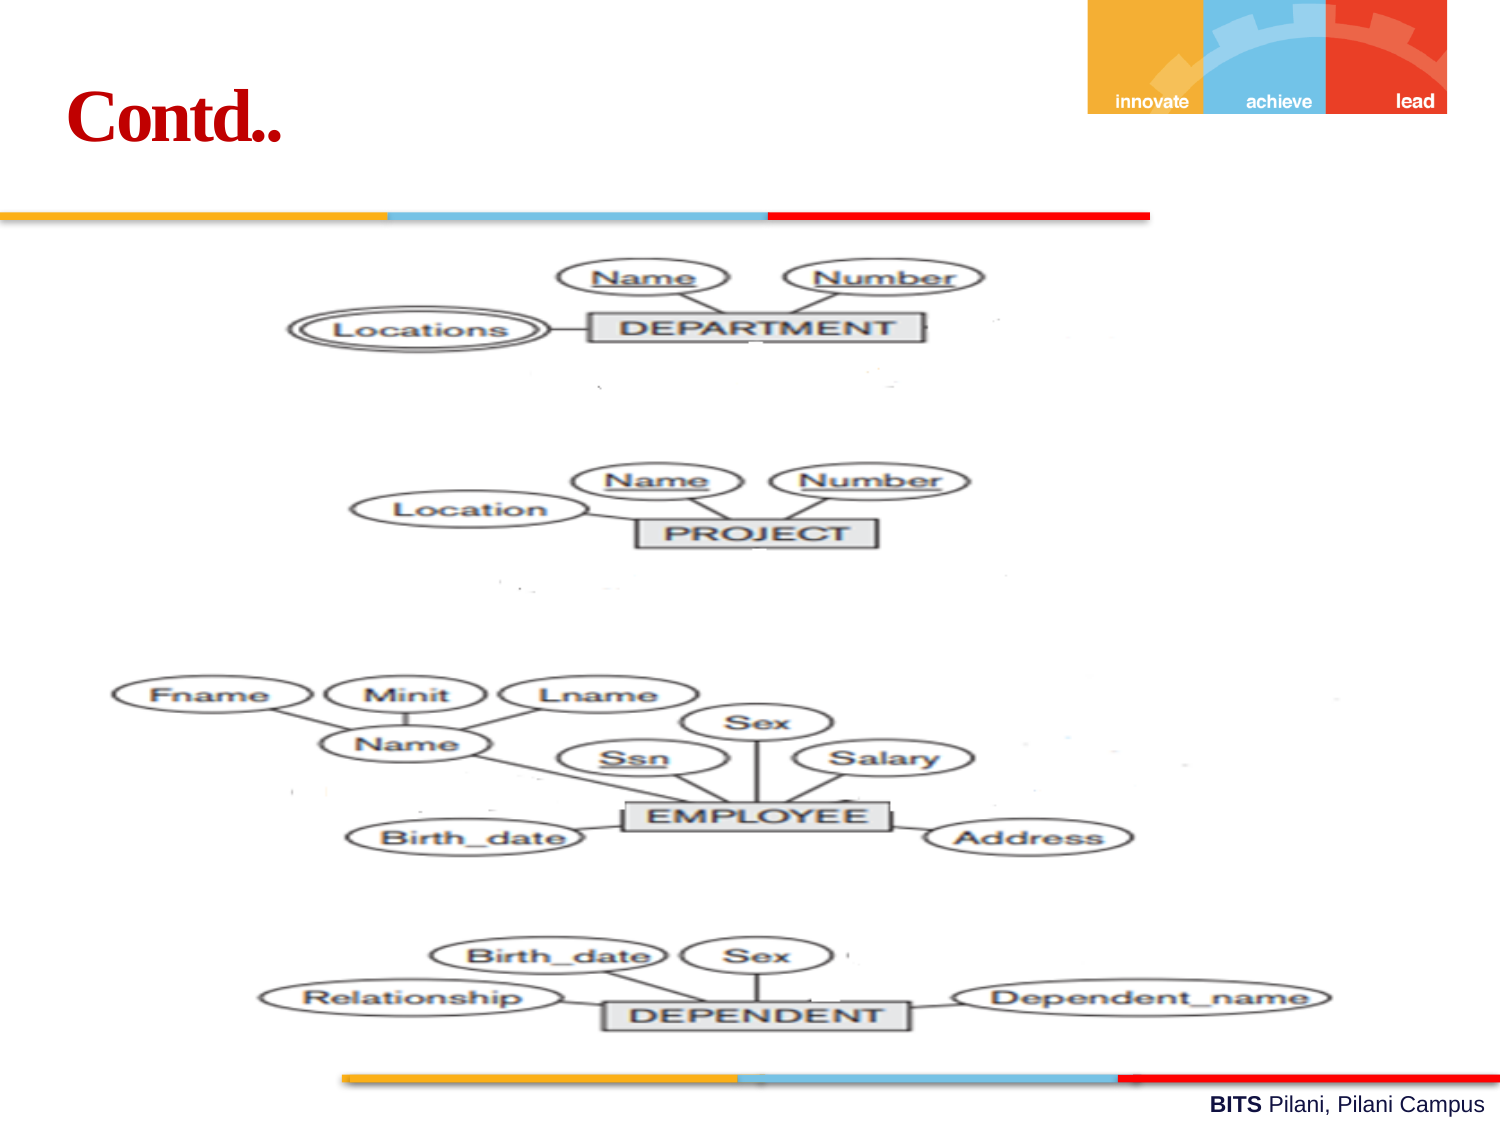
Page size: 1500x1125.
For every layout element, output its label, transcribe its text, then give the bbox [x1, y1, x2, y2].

list Contd.. [50, 24, 1088, 213]
picture [62, 237, 1376, 1038]
picture [1087, 0, 1448, 114]
